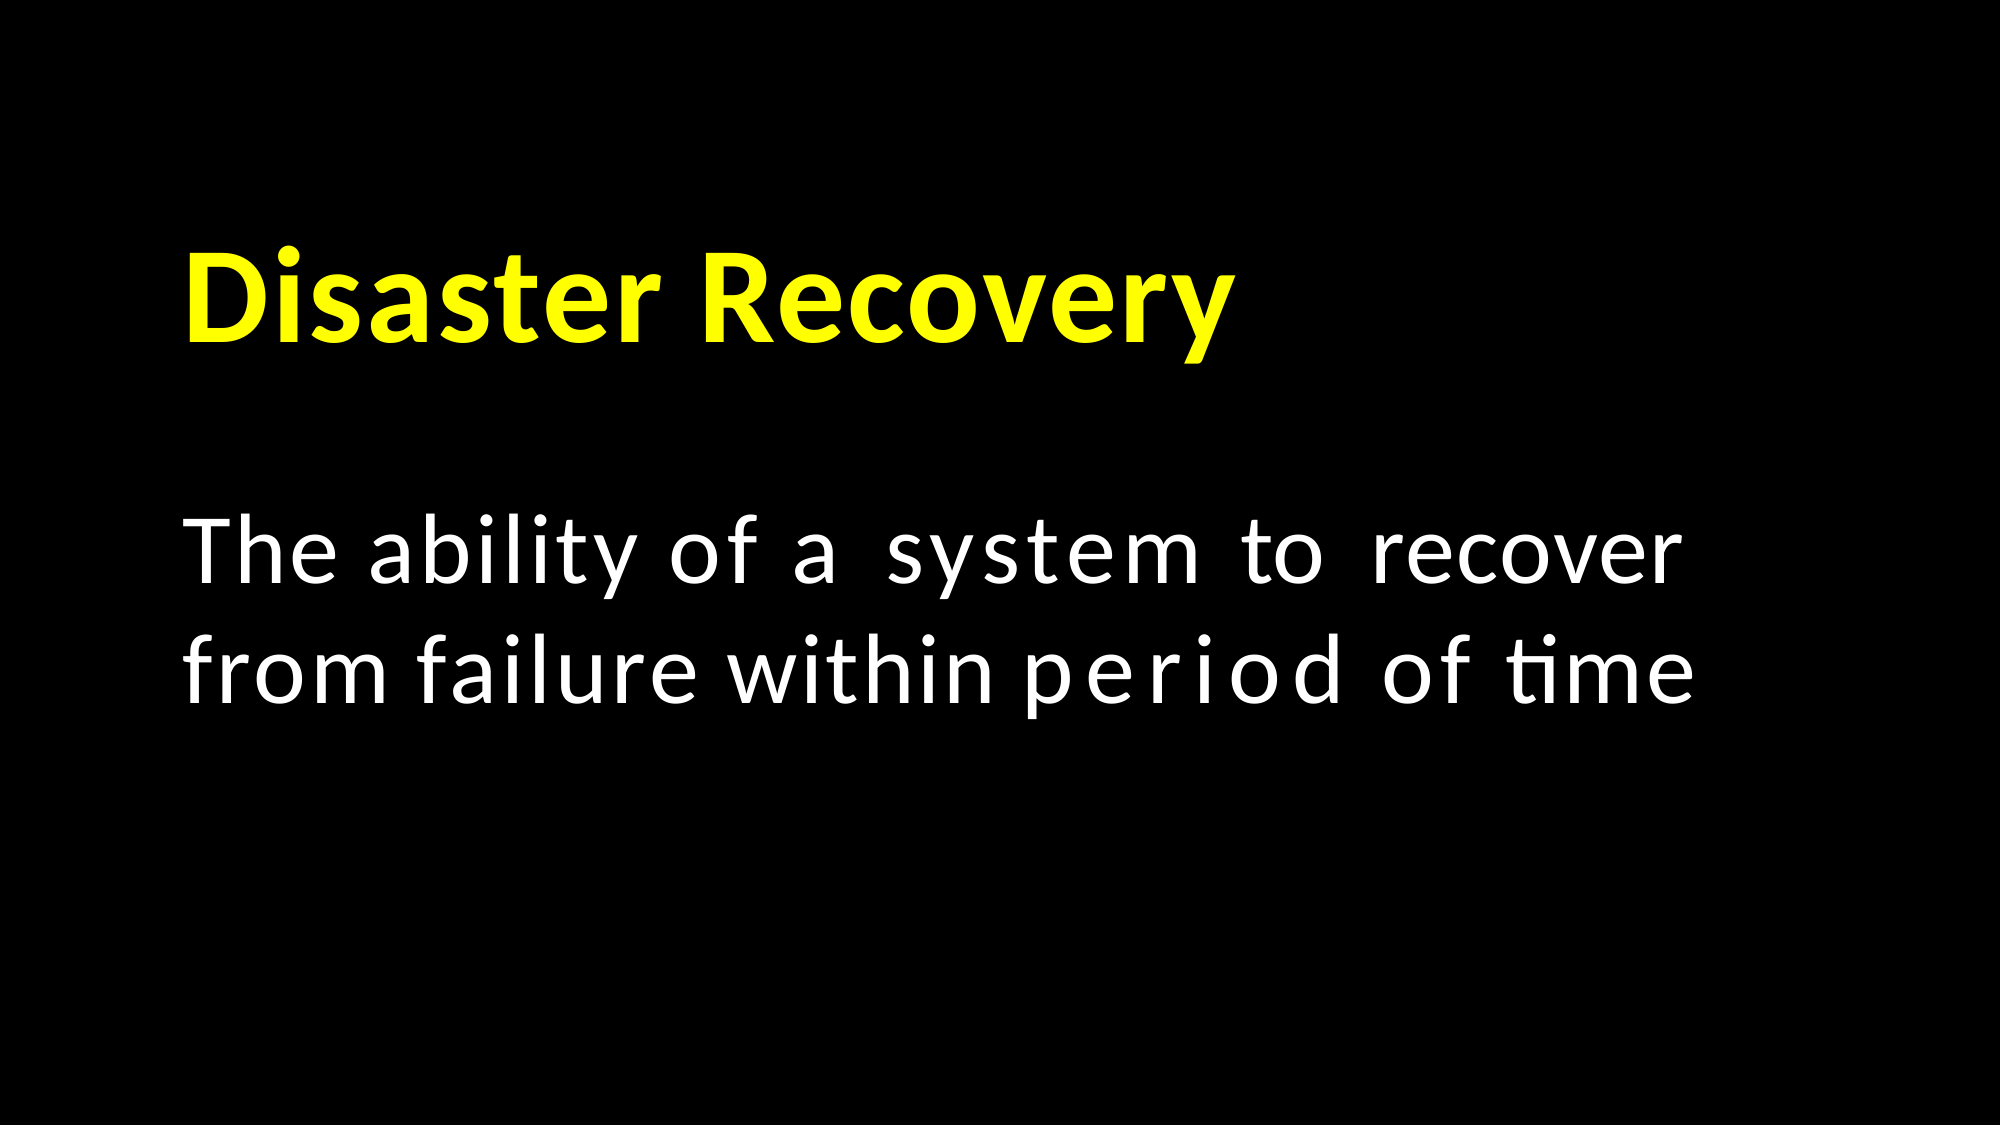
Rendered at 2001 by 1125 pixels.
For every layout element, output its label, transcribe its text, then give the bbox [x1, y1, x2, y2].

text_box Disaster Recovery The ability of a system to recover from failure within period of time [180, 202, 1782, 724]
